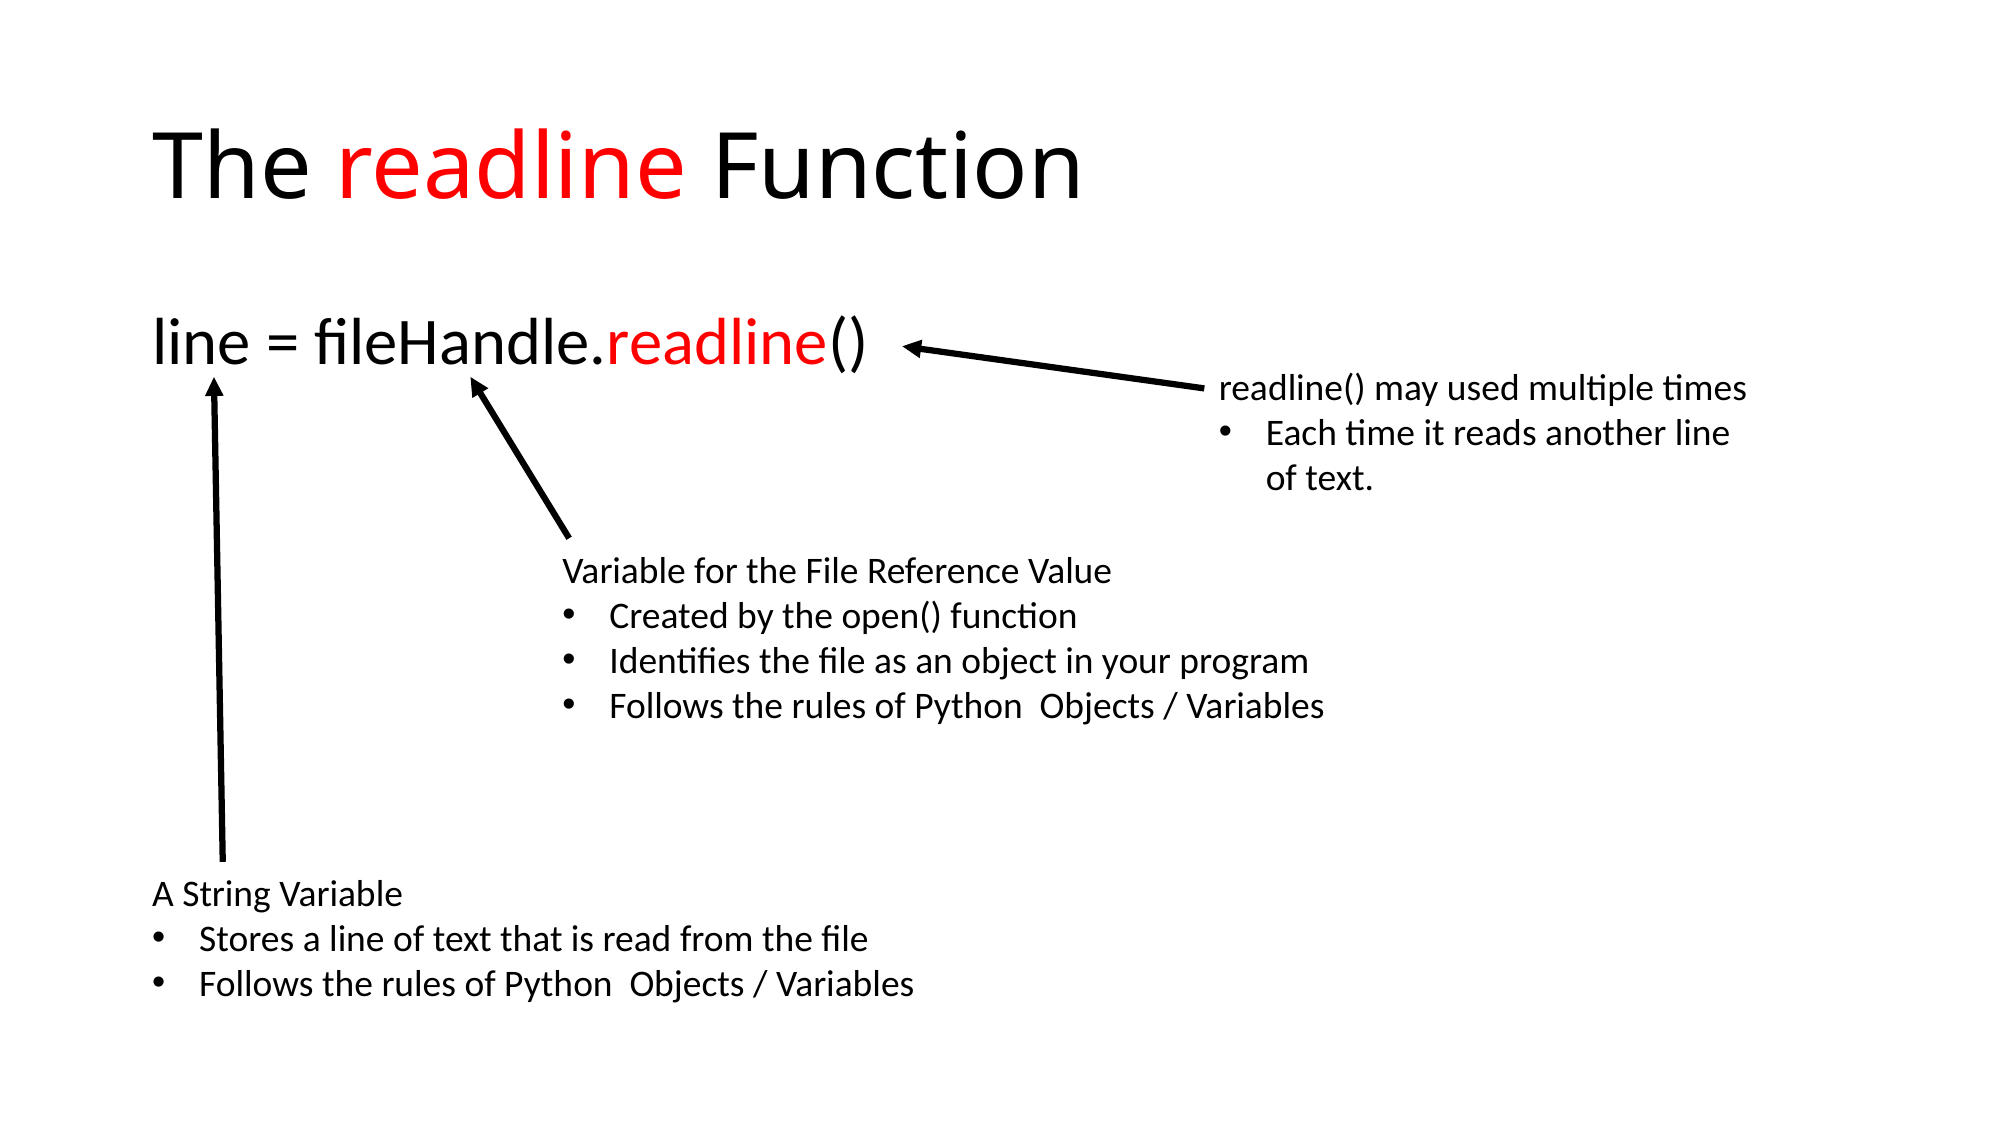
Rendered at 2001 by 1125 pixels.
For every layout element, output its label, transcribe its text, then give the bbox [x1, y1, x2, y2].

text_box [213, 377, 223, 862]
text_box Variable for the File Reference Value Created by the open() function Identifies the file as an object in your program Follows the rules of Python Objects / Variables [547, 538, 1341, 733]
title The readline Function [137, 59, 1863, 278]
text_box readline() may used multiple times Each time it reads another line of text. [1204, 355, 1766, 506]
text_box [902, 346, 1205, 389]
text_box A String Variable Stores a line of text that is read from the file Follows the rules of Python Objects / Variables [137, 861, 939, 1012]
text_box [470, 377, 570, 539]
list line = fileHandle.readline() [137, 299, 1863, 1014]
